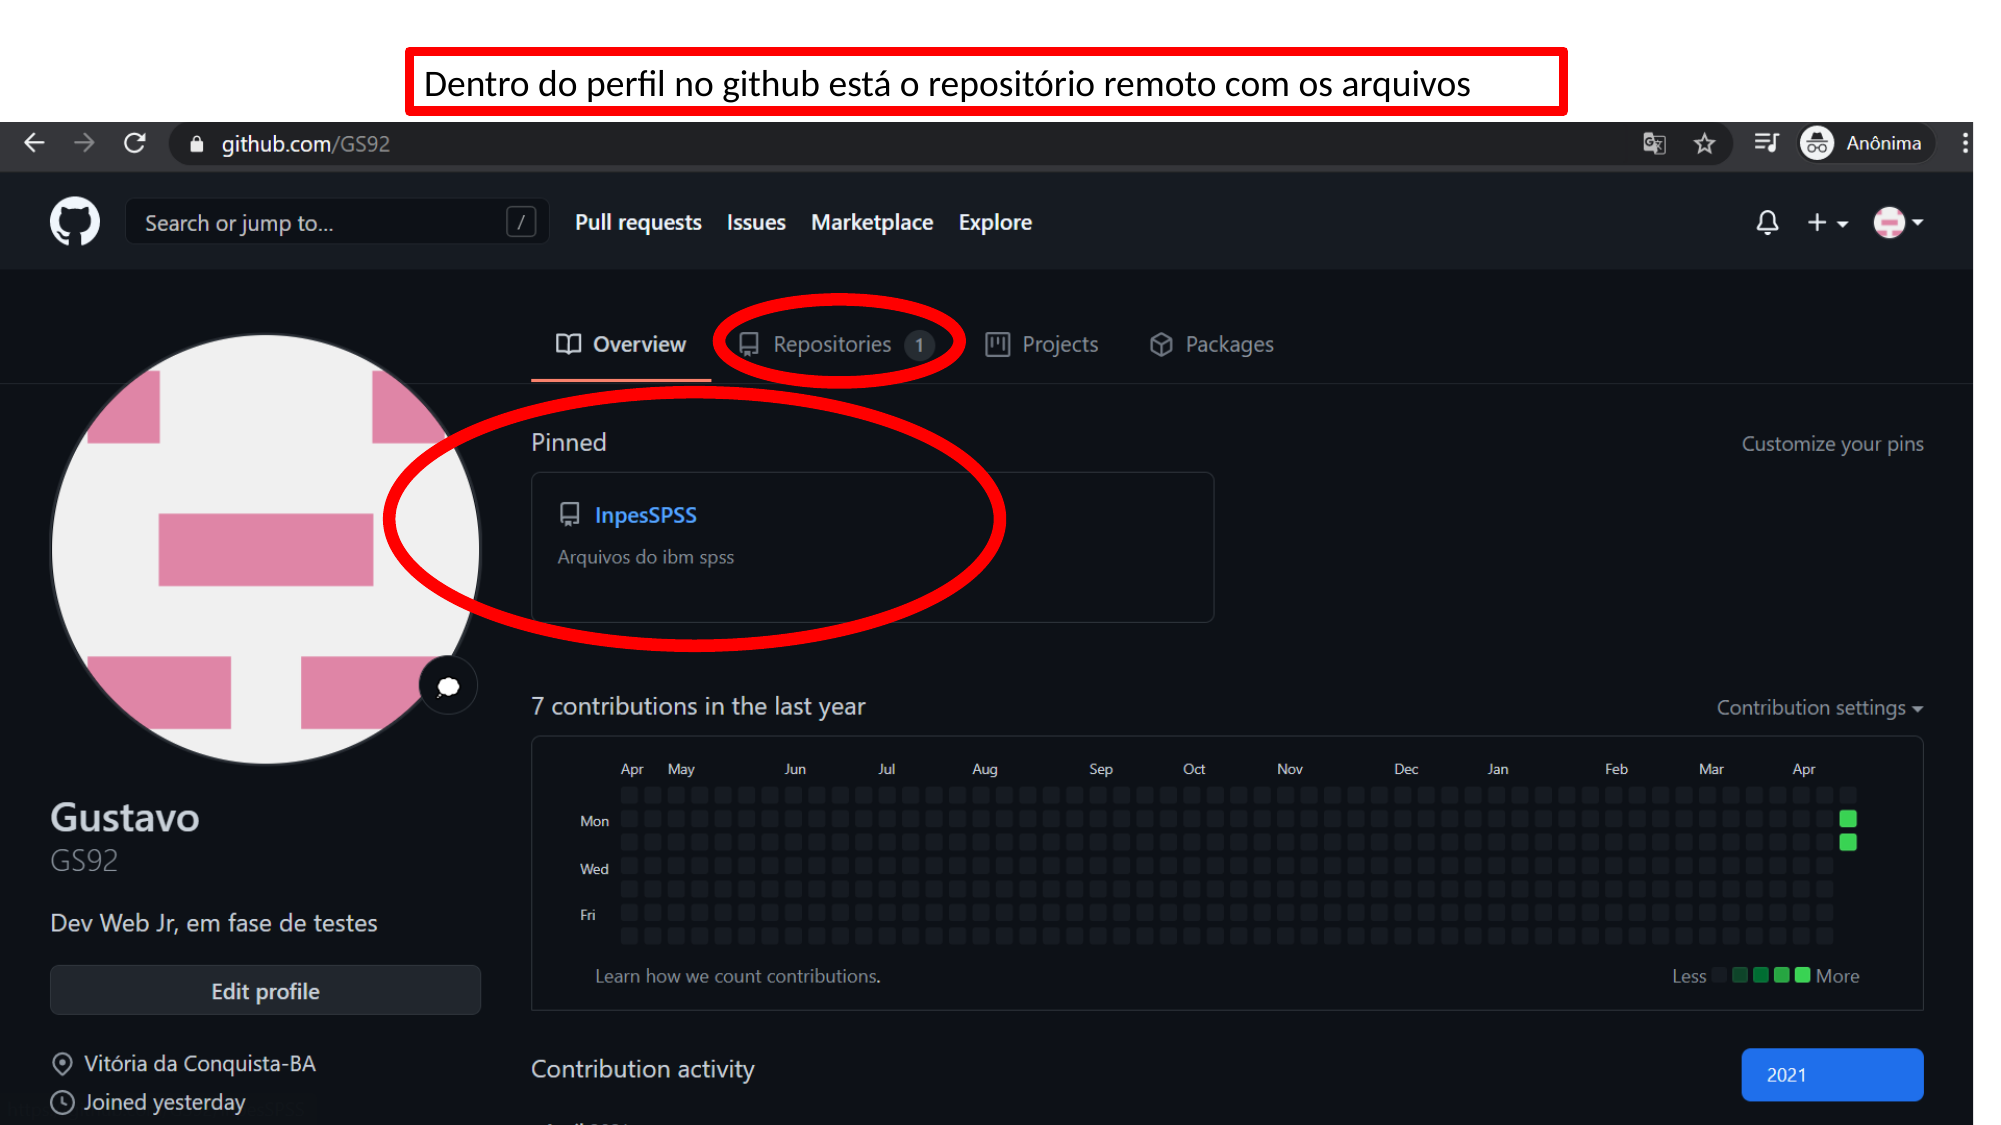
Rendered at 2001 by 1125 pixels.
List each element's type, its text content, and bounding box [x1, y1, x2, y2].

picture [0, 122, 1974, 1125]
text_box Dentro do perfil no github está o repositório remoto com os arquivos [409, 51, 1564, 111]
